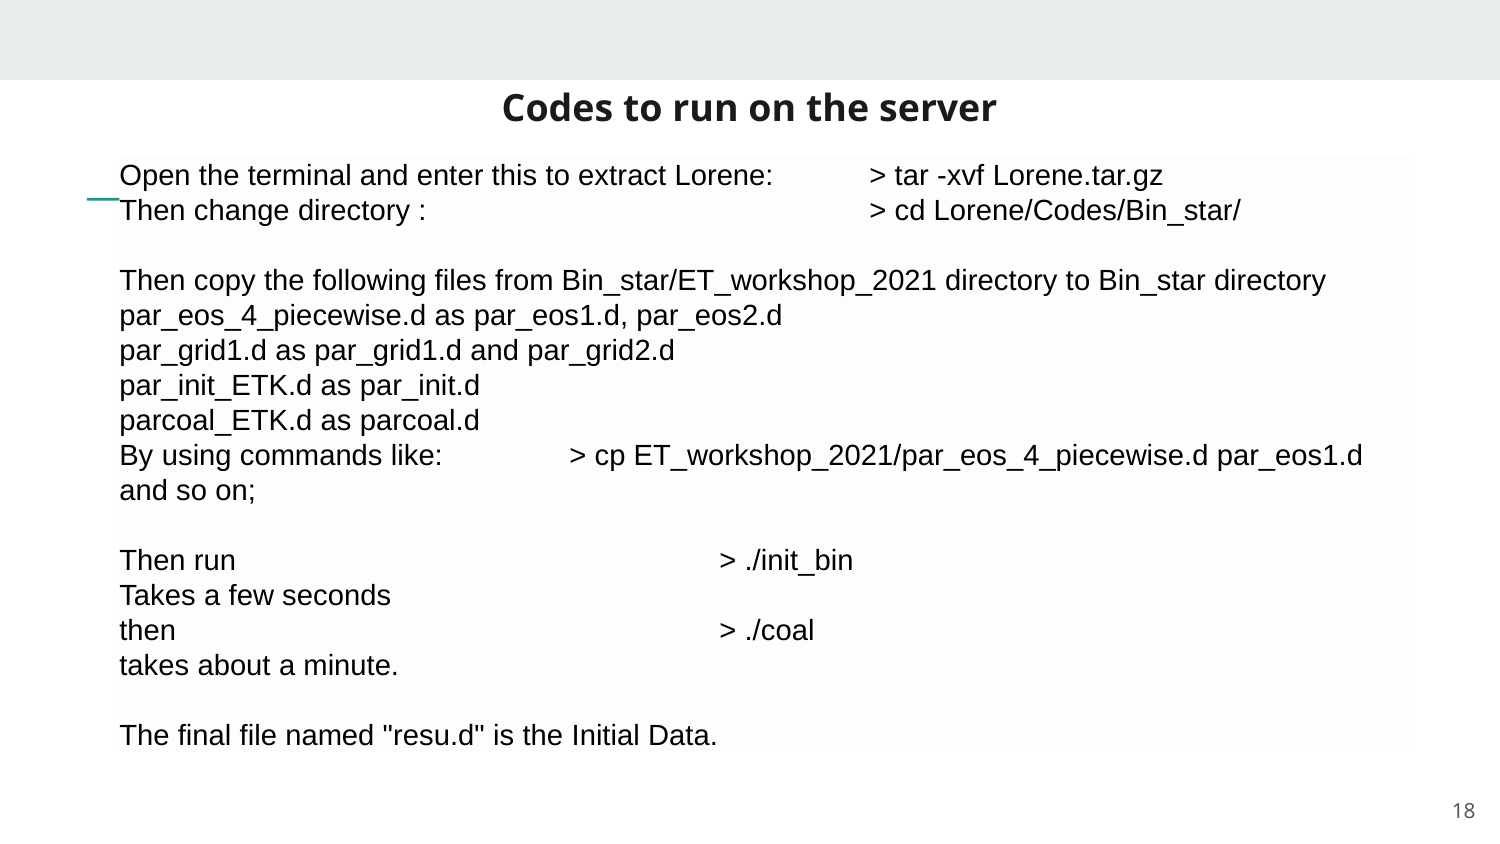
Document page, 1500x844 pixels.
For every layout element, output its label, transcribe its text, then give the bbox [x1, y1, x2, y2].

title Codes to run on the server [119, 68, 1381, 156]
slide_number 18 [1400, 779, 1491, 844]
list Open the terminal and enter this to extract Lorene: > tar -xvf Lorene.tar.gz Then change directory : > cd Lorene/Codes/Bin_star/ Then copy the following files from Bin_star/ET_workshop_2021 directory to Bin_star directory par_eos_4_piecewise.d as par_eos1.d, par_eos2.d par_grid1.d as par_grid1.d and par_grid2.d par_init_ETK.d as par_init.d parcoal_ETK.d as parcoal.d By using commands like: > cp ET_workshop_2021/par_eos_4_piecewise.d par_eos1.d and so on; Then run > ./init_bin Takes a few seconds then > ./coal takes about a minute. The final file named "resu.d" is the Initial Data. [119, 156, 1415, 752]
